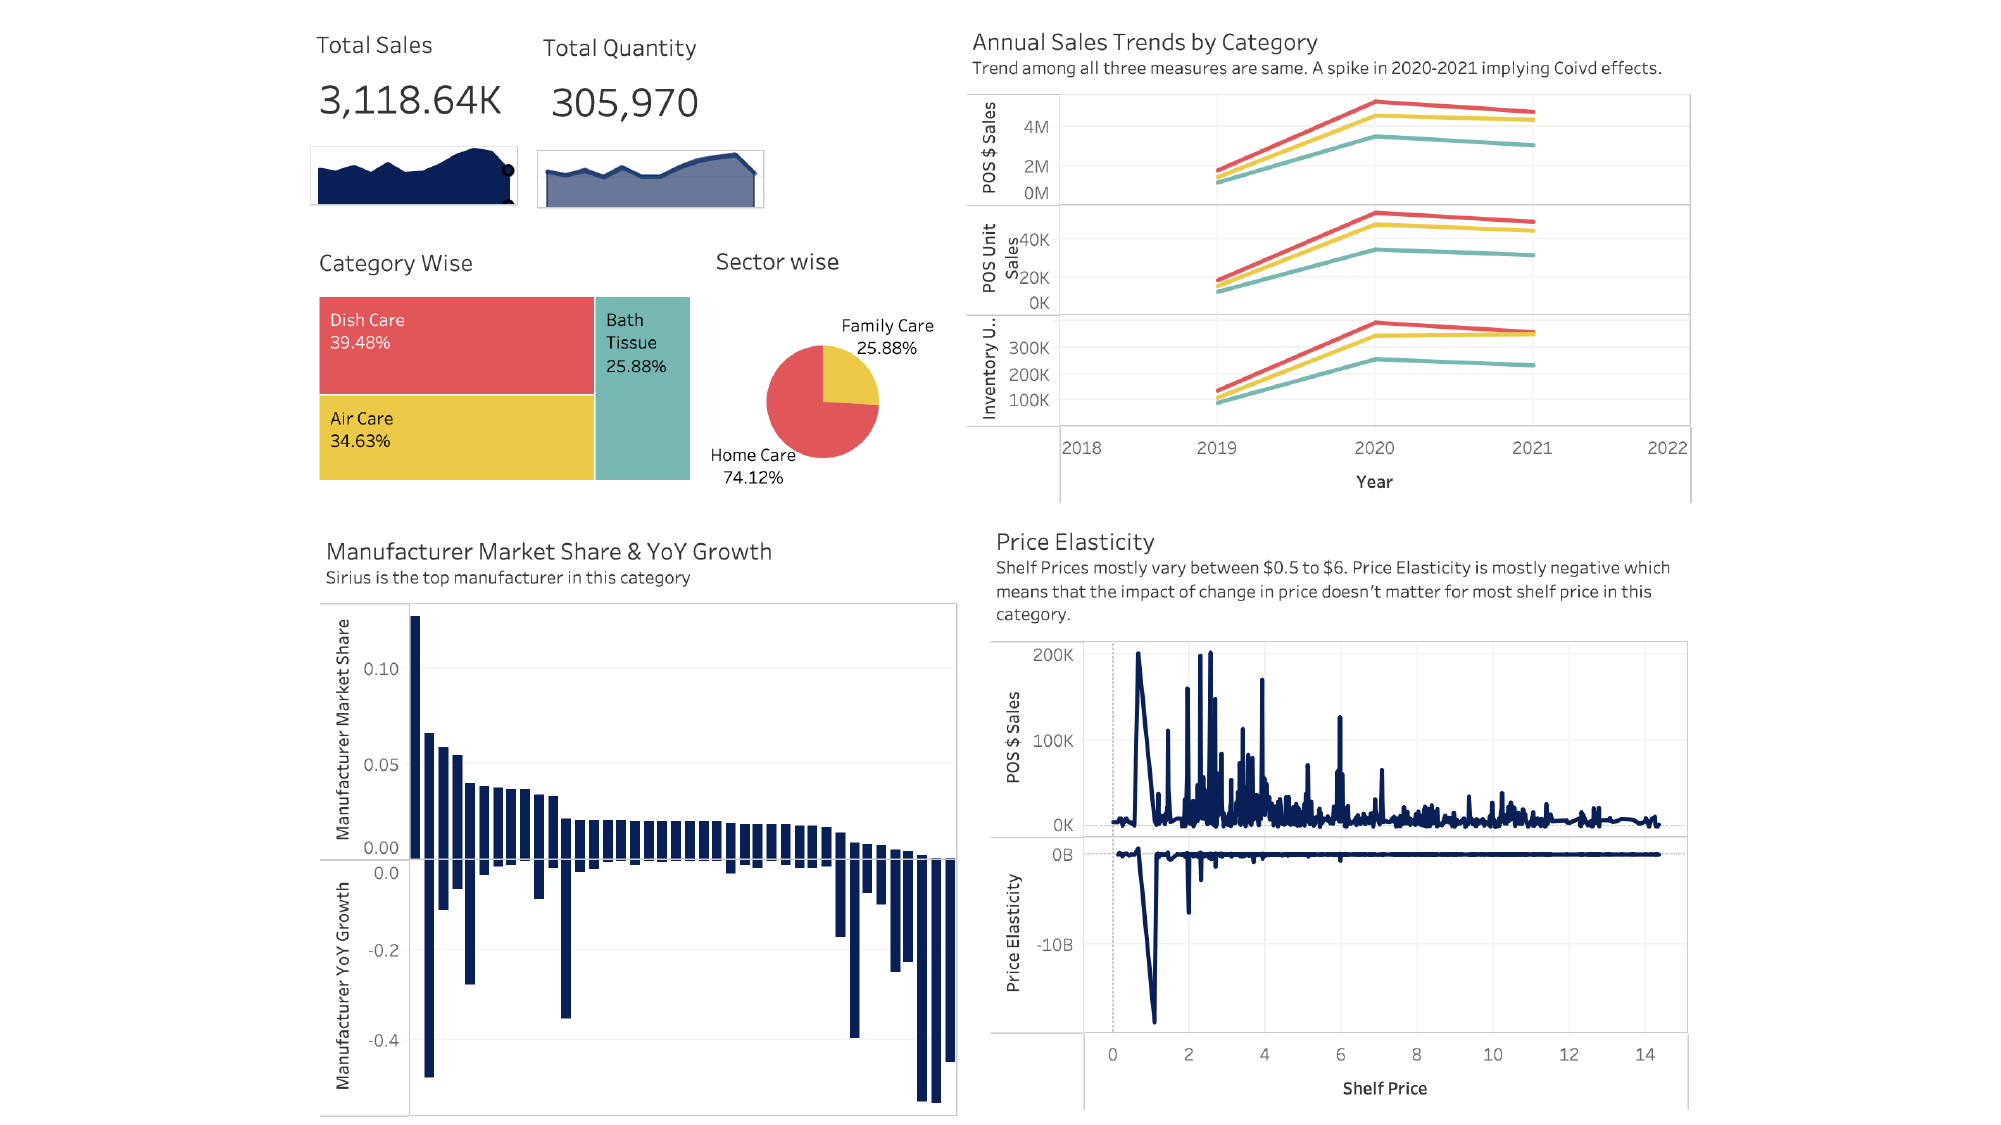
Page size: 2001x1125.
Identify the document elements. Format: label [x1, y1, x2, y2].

picture [296, 0, 1704, 1125]
